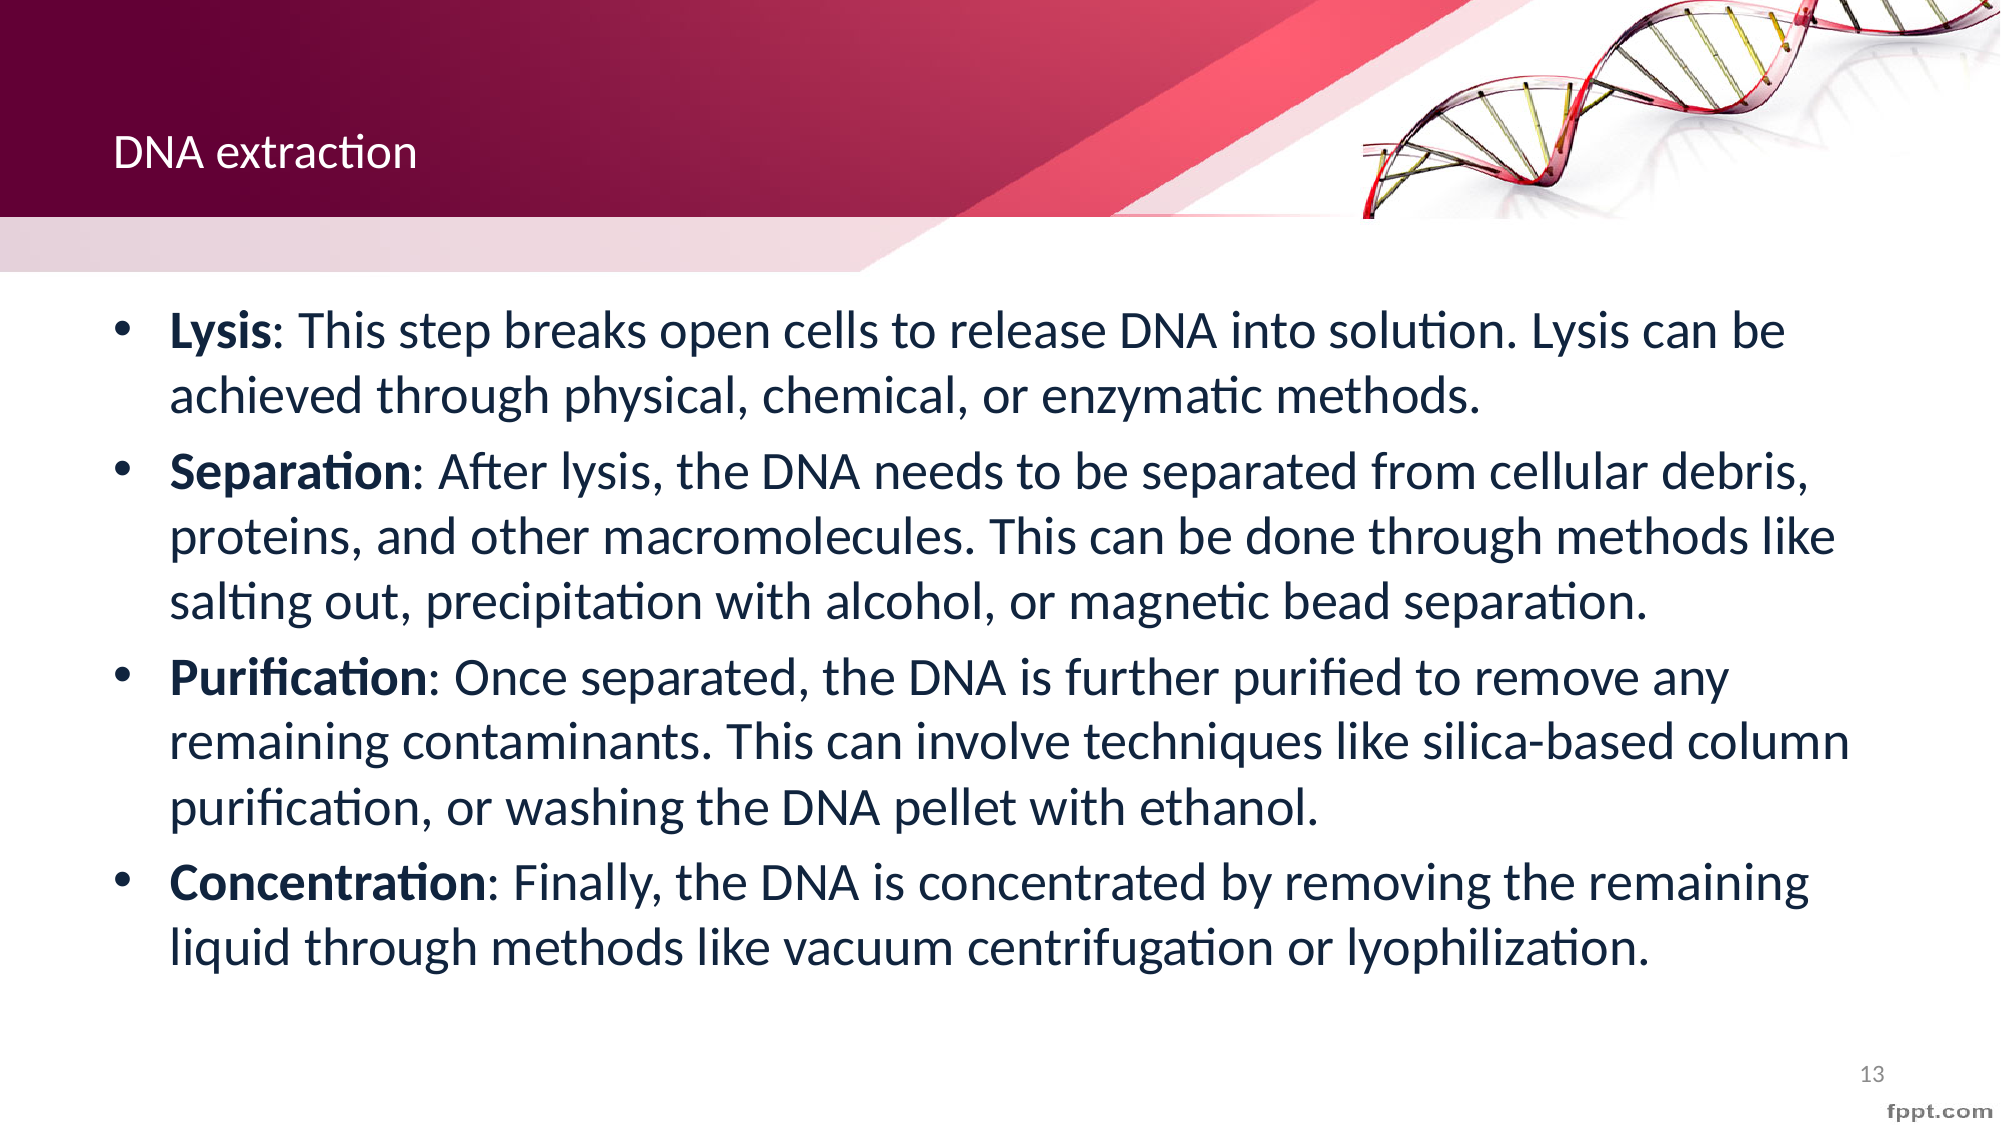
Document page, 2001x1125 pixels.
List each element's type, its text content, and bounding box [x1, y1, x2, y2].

slide_number 13 [1433, 1042, 1900, 1103]
title DNA extraction [98, 111, 1899, 187]
list Lysis: This step breaks open cells to release DNA into solution. Lysis can be achieved through physical, chemical, or enzymatic methods. Separation: After lysis, the DNA needs to be separated from cellular debris, proteins, and other macromolecules. This can be done through methods like salting out, precipitation with alcohol, or magnetic bead separation. Purification: Once separated, the DNA is further purified to remove any remaining contaminants. This can involve techniques like silica-based column purification, or washing the DNA pellet with ethanol. Concentration: Finally, the DNA is concentrated by removing the remaining liquid through methods like vacuum centrifugation or lyophilization. [98, 287, 1899, 1069]
picture [0, 0, 2001, 1125]
